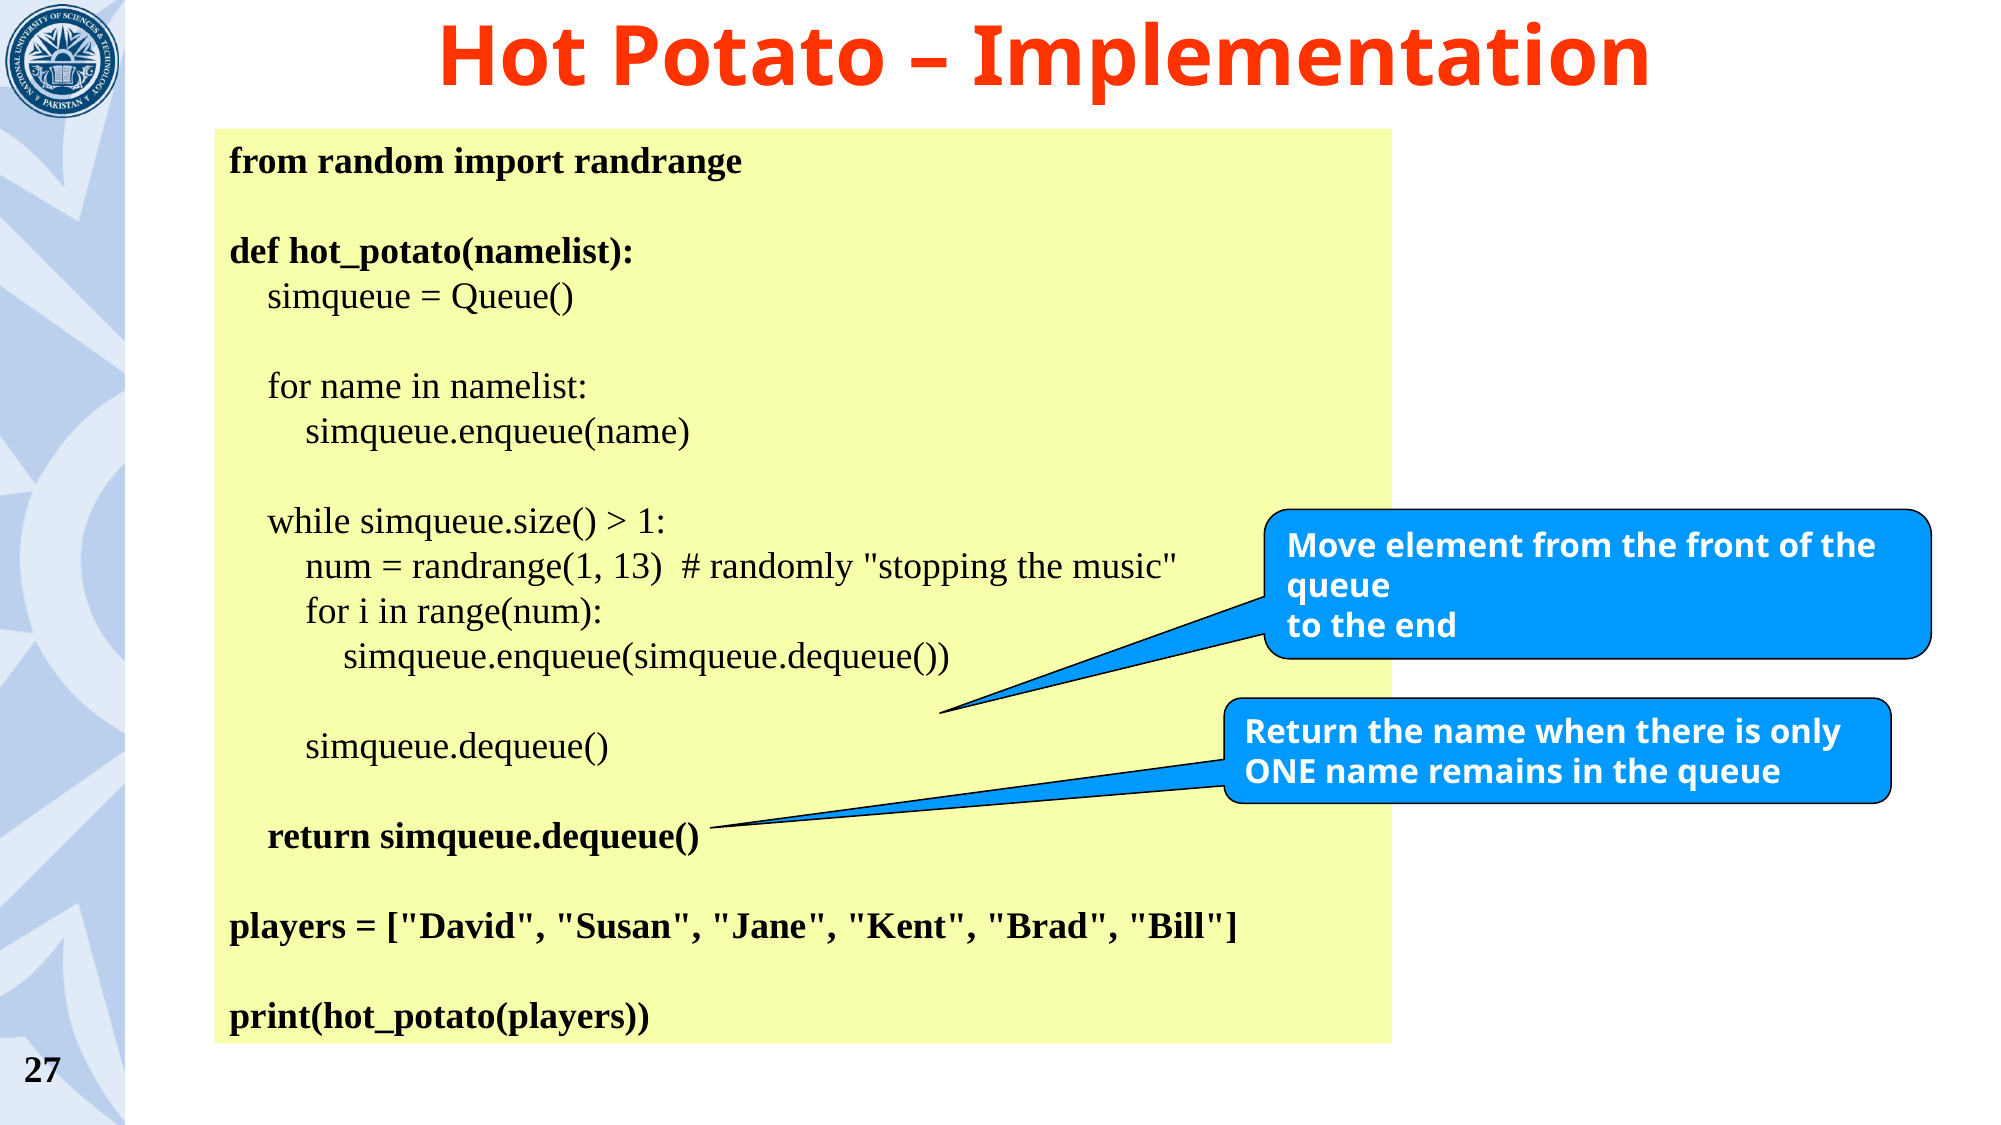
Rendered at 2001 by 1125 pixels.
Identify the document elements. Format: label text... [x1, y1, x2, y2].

text_box from random import randrange def hot_potato(namelist): simqueue = Queue() for name in namelist: simqueue.enqueue(name) while simqueue.size() > 1: num = randrange(1, 13) # randomly "stopping the music" for i in range(num): simqueue.enqueue(simqueue.dequeue()) simqueue.dequeue() return simqueue.dequeue() players = ["David", "Susan", "Jane", "Kent", "Brad", "Bill"] print(hot_potato(players)) [214, 128, 1393, 1044]
text_box Hot Potato – Implementation [89, 0, 2000, 103]
picture [0, 0, 125, 1125]
text_box Move element from the front of the queue to the end [939, 509, 1932, 714]
text_box Return the name when there is only ONE name remains in the queue [710, 698, 1892, 828]
slide_number 27 [9, 1037, 426, 1113]
